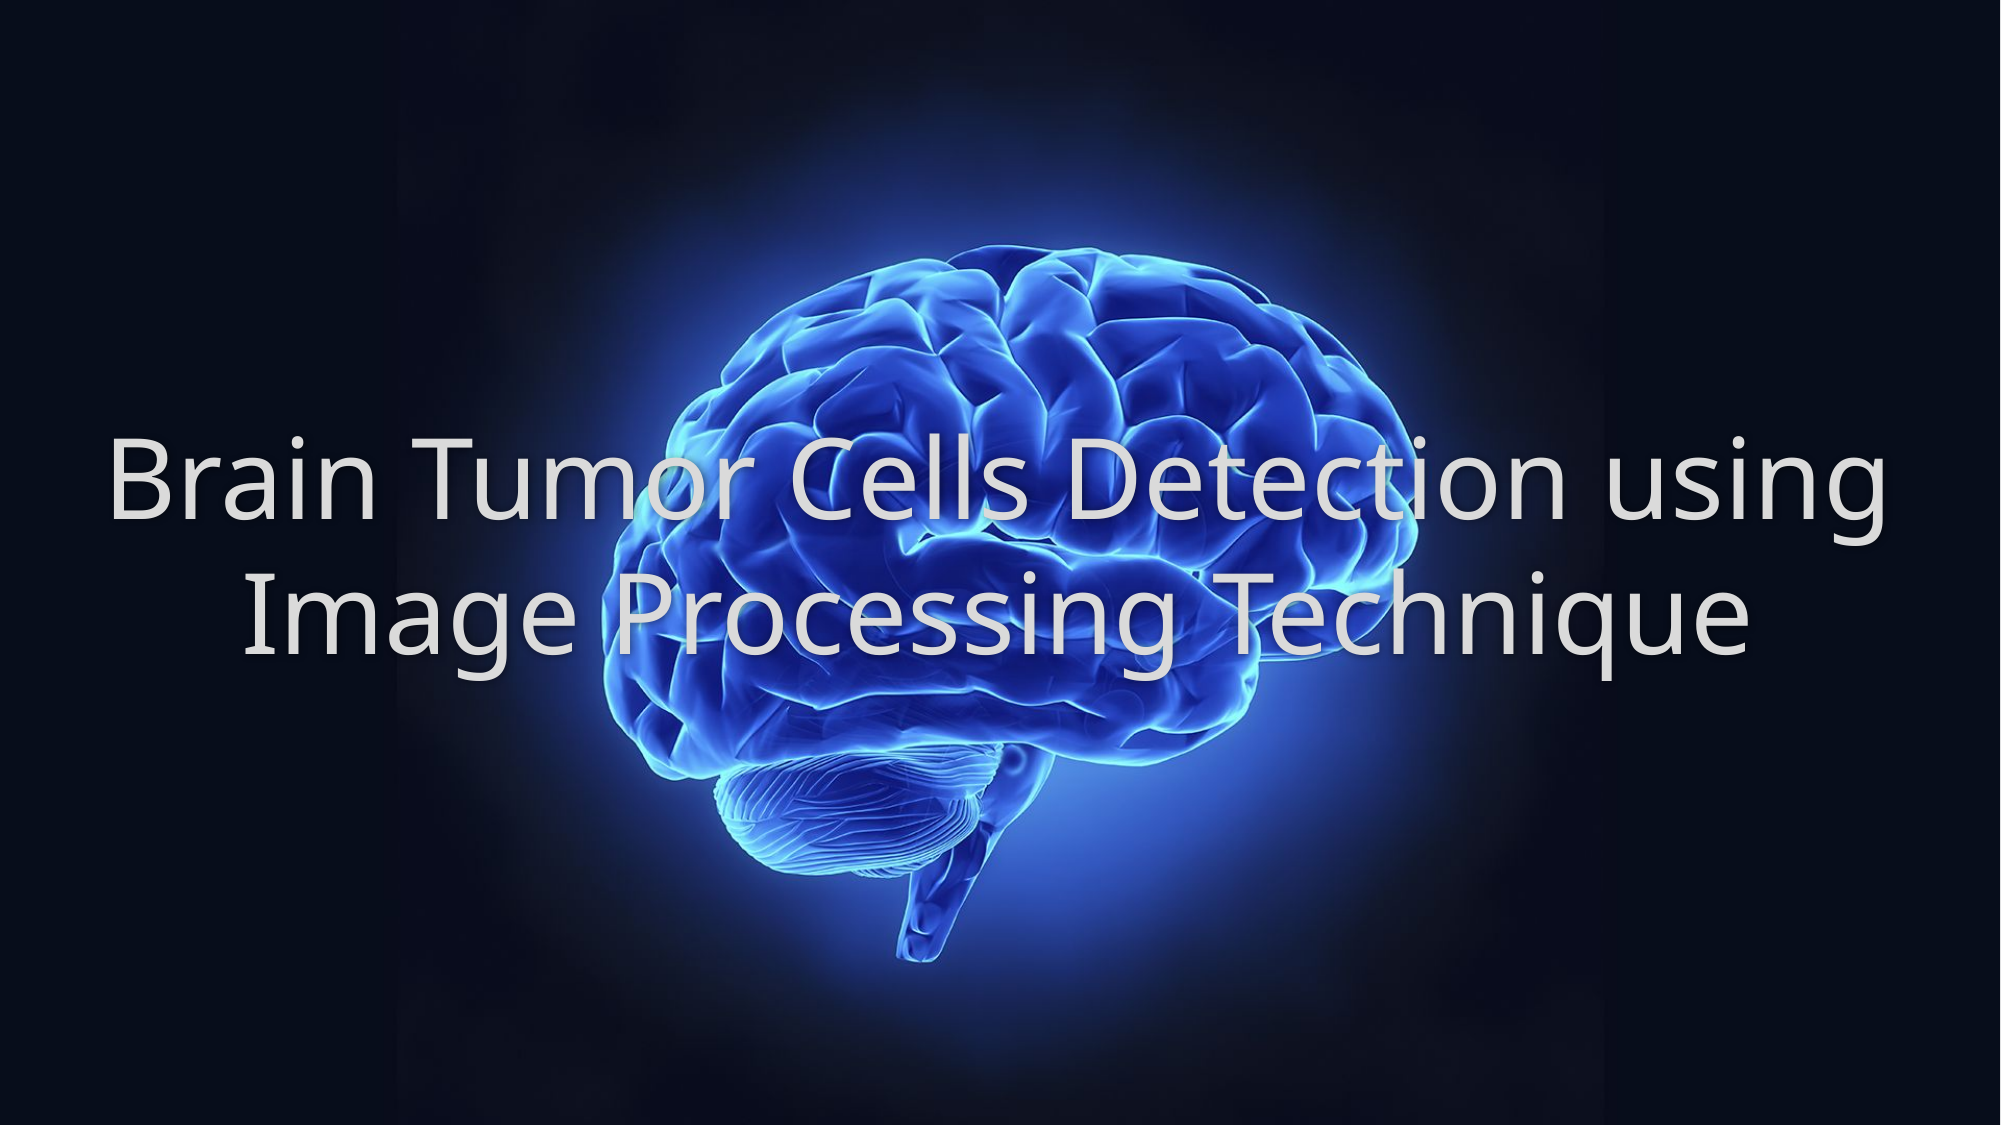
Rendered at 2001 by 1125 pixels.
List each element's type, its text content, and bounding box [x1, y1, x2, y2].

picture [0, 0, 2001, 1125]
title Brain Tumor Cells Detection using Image Processing Technique [62, 284, 1935, 685]
